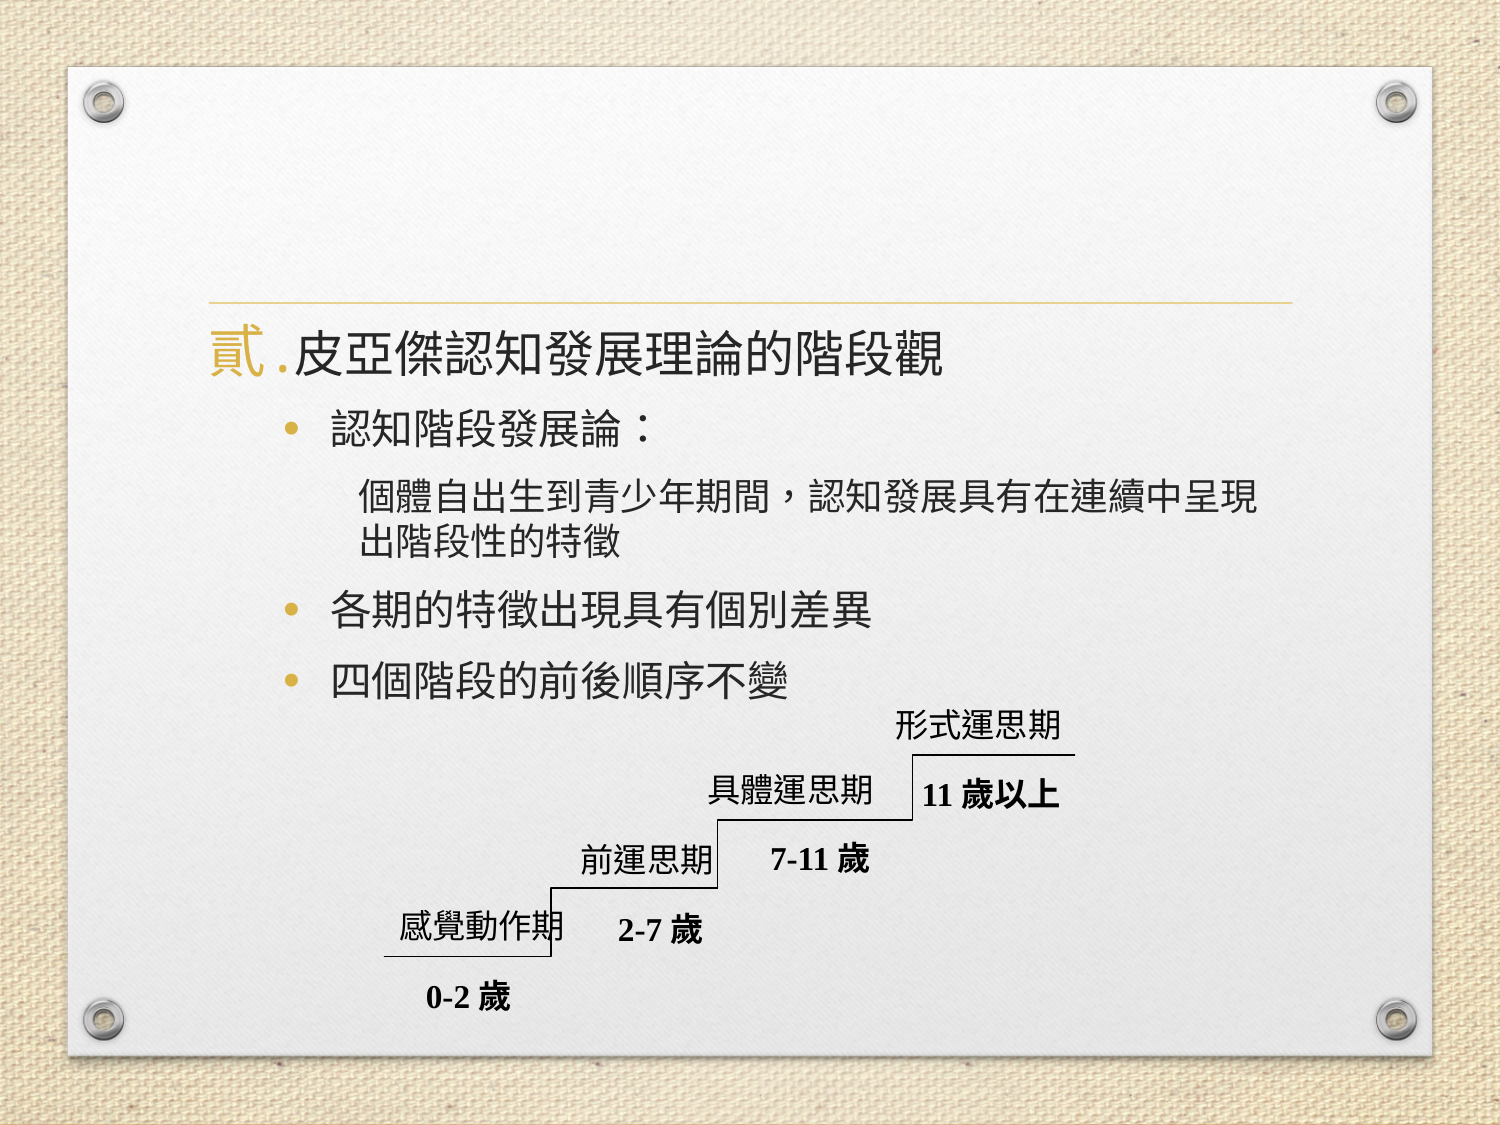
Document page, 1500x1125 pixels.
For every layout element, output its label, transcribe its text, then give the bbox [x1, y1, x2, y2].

picture [0, 0, 1500, 1125]
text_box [384, 696, 1116, 1017]
list 皮亞傑認知發展理論的階段觀 認知階段發展論： 個體自出生到青少年期間，認知發展具有在連續中呈現出階段性的特徵 各期的特徵出現具有個別差異 四個階段的前後順序不變 [193, 314, 1309, 974]
